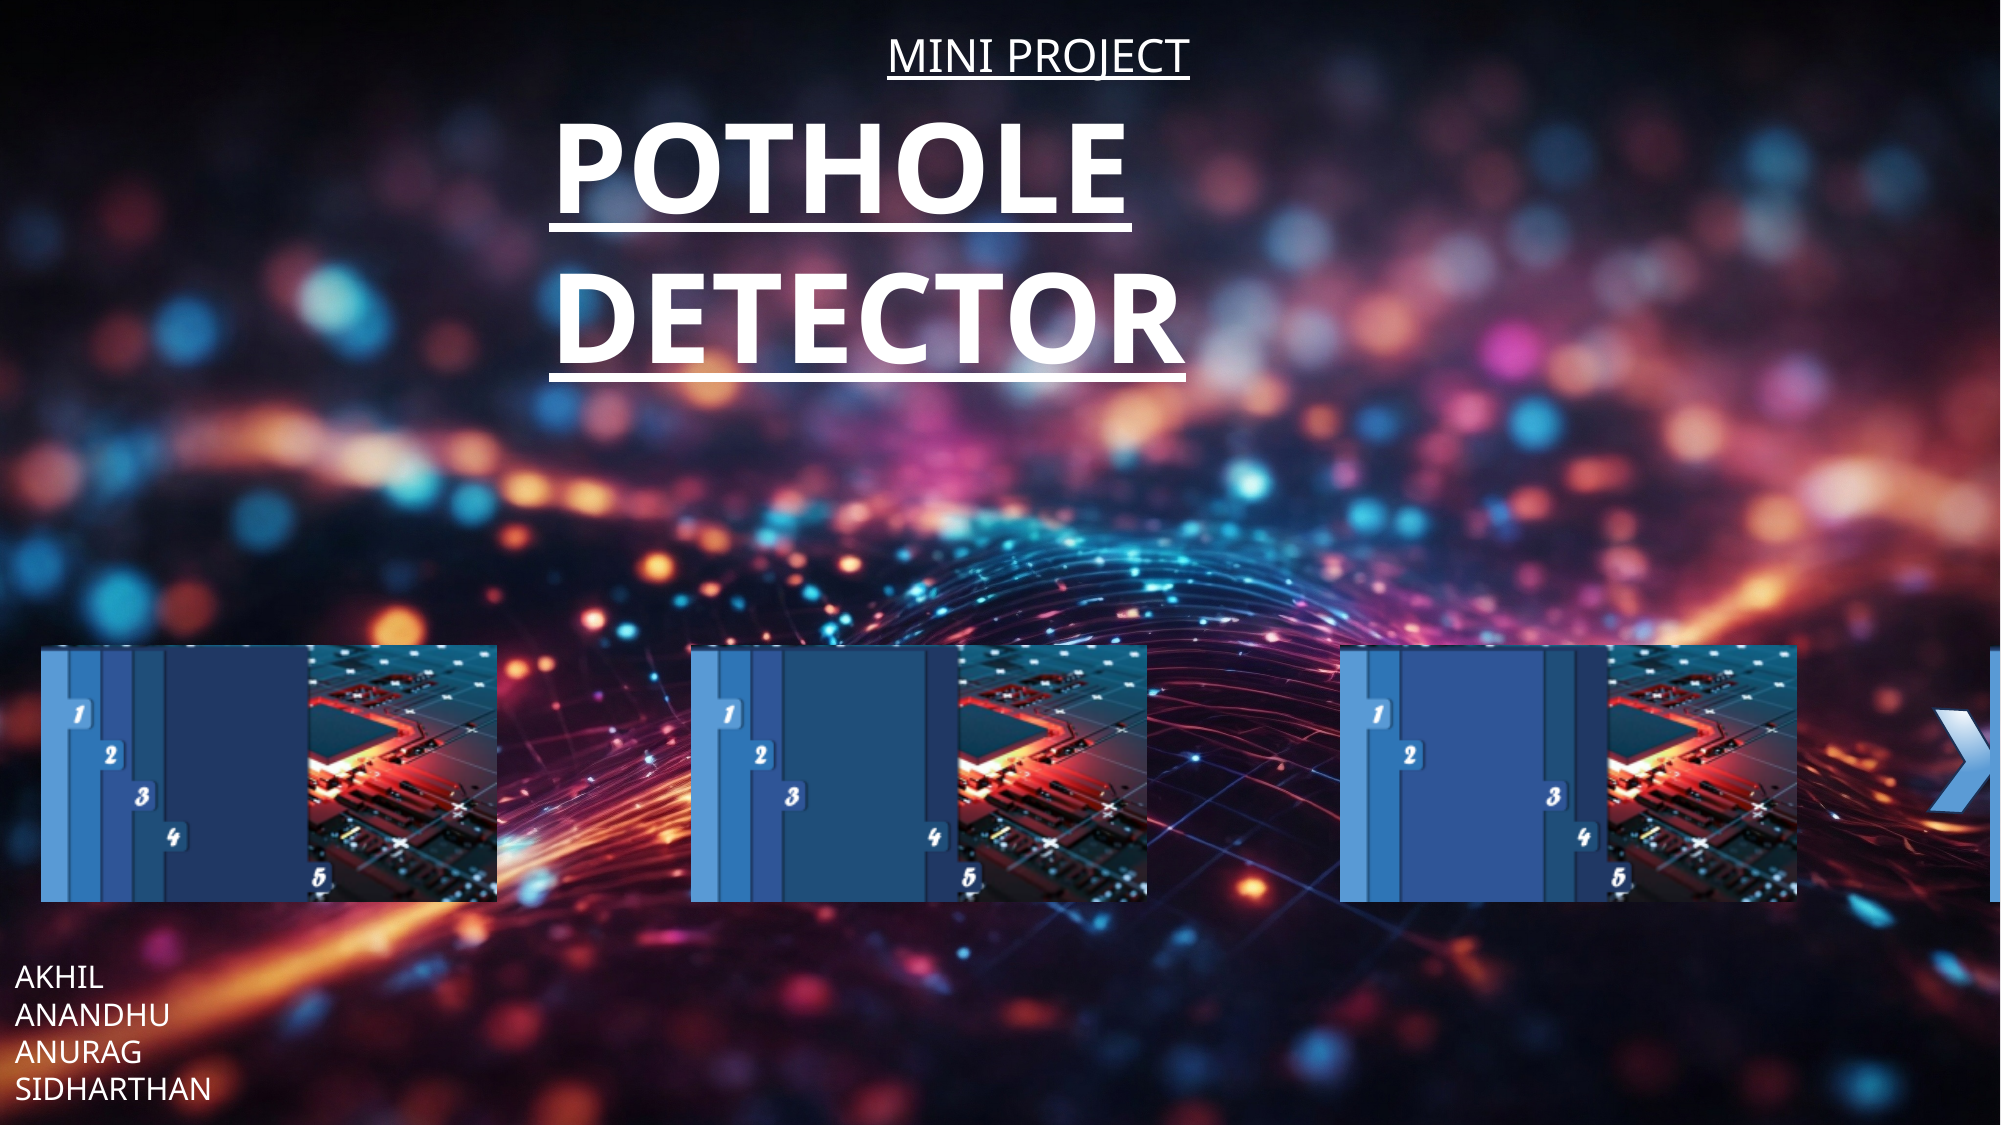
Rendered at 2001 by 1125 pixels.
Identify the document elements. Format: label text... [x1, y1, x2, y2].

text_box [534, 19, 1629, 248]
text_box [0, 645, 2000, 902]
picture [0, 0, 2001, 1125]
text_box AKHIL ANANDHU ANURAG SIDHARTHAN [0, 949, 399, 1115]
